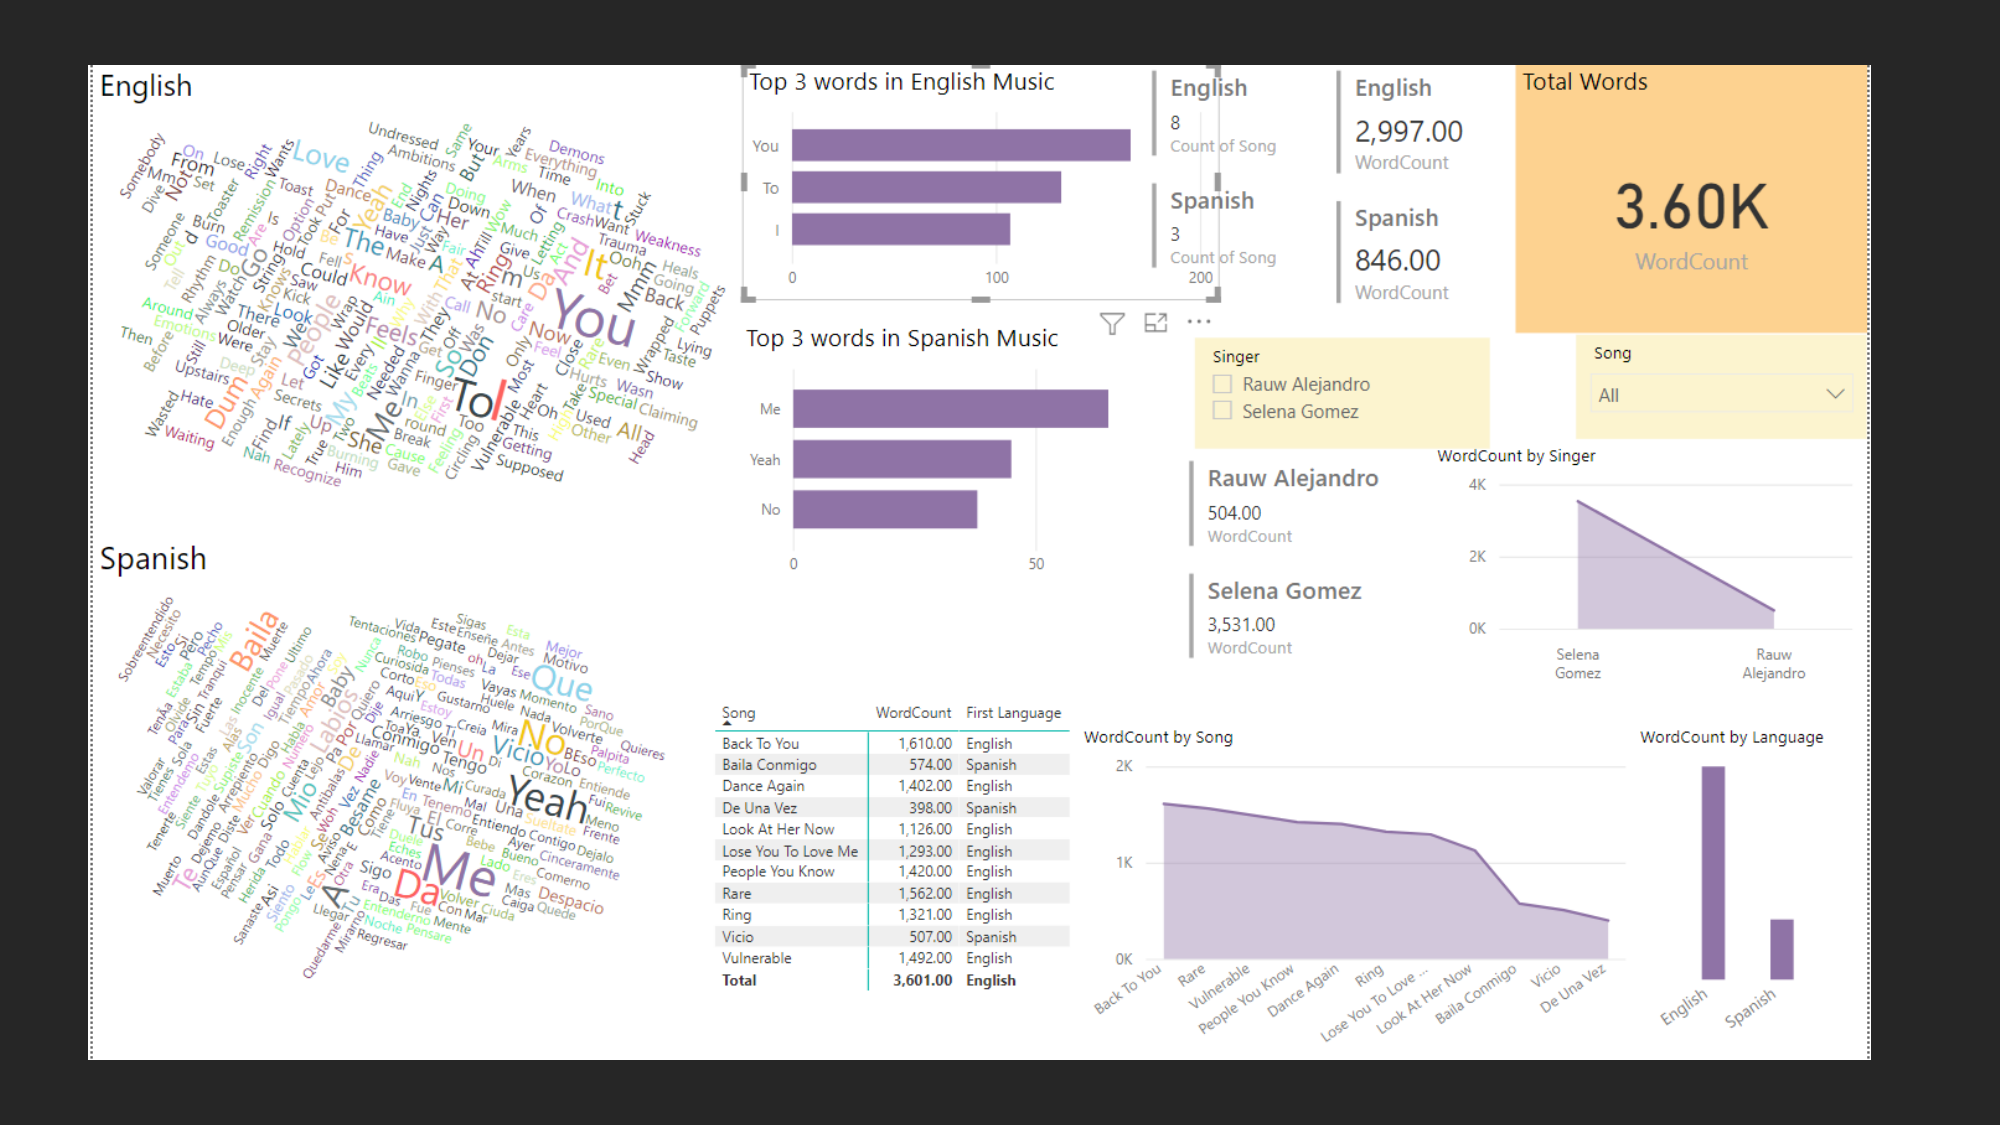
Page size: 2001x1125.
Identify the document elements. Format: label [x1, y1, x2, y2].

picture [88, 65, 1871, 1060]
